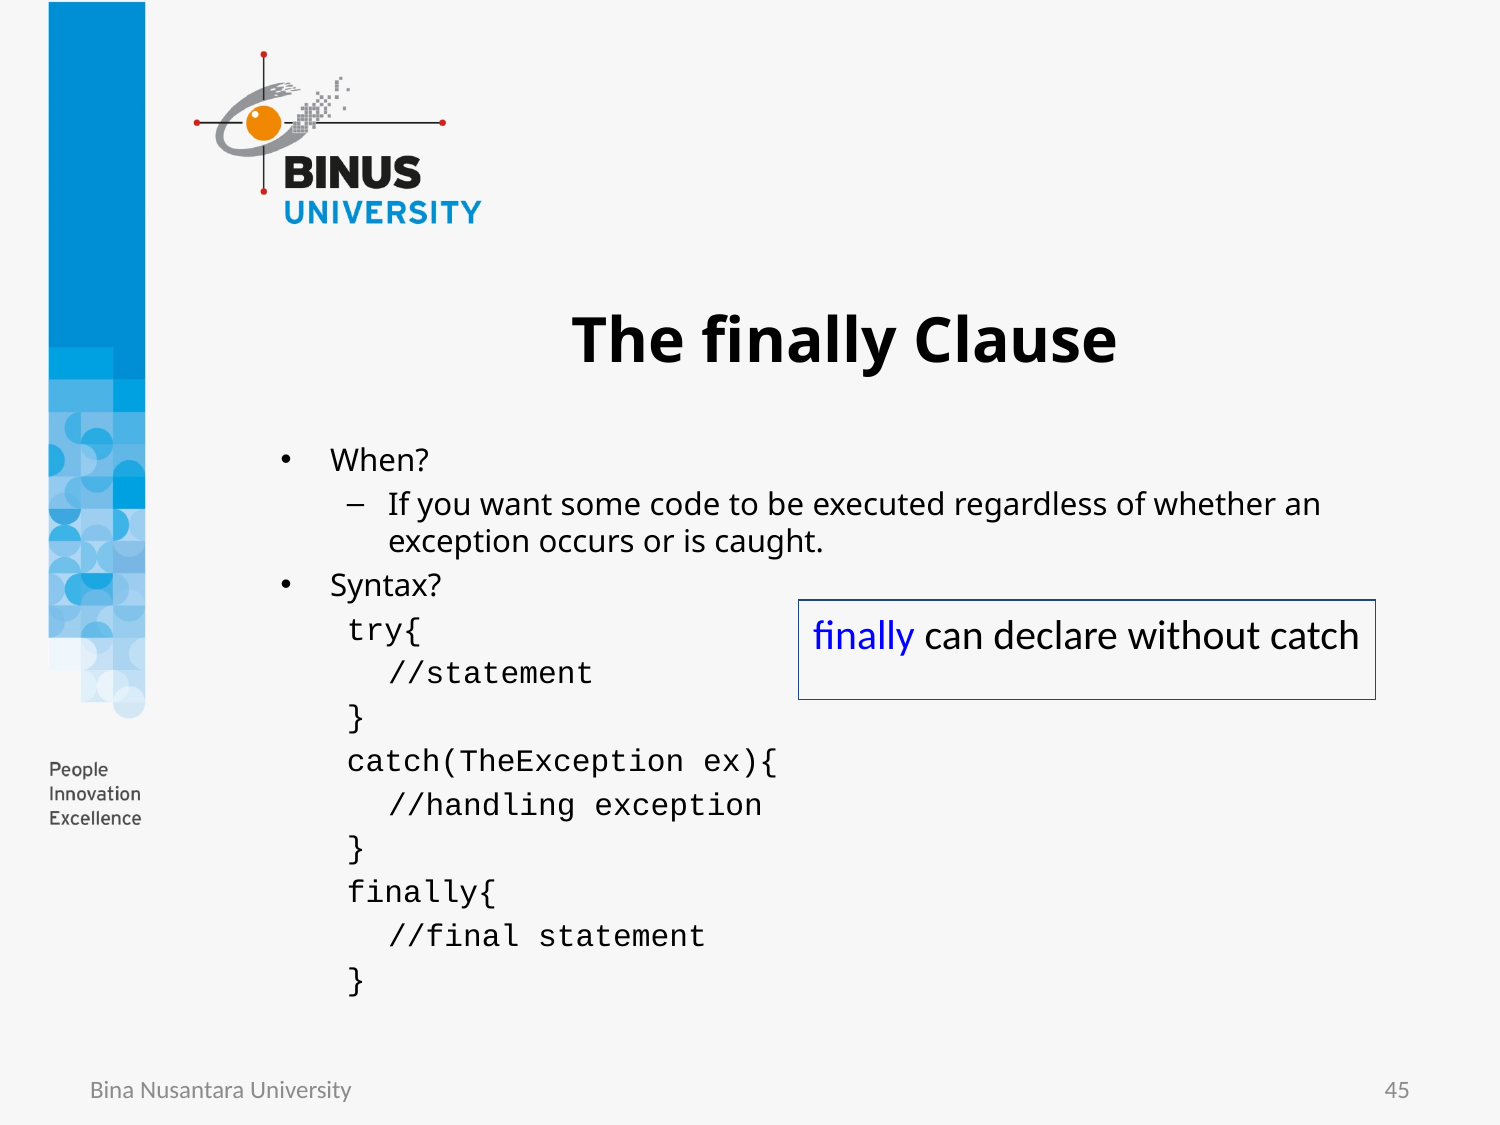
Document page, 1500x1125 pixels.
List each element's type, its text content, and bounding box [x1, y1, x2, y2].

slide_number Bina Nusantara University [75, 1058, 425, 1119]
text_box finally can declare without catch [798, 600, 1376, 700]
title The finally Clause [265, 243, 1425, 431]
picture [0, 0, 1500, 845]
list When? If you want some code to be executed regardless of whether an exception occurs or is caught. Syntax? try{ //statement } catch(TheException ex){ //handling exception } finally{ //final statement } [265, 432, 1425, 1005]
slide_number 45 [1074, 1058, 1425, 1119]
